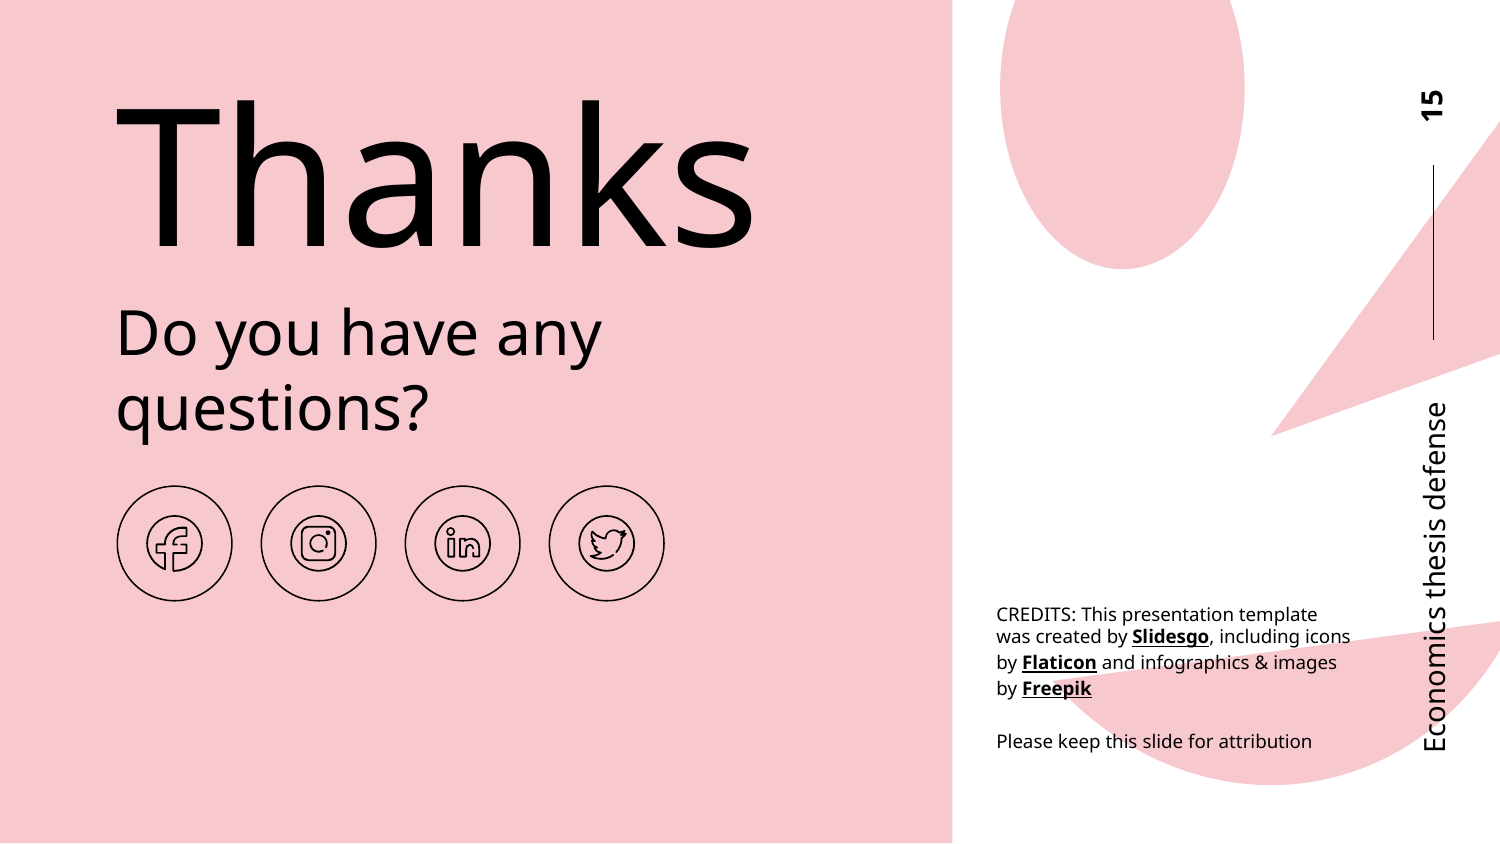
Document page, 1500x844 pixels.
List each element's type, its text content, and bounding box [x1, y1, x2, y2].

text_box [405, 486, 520, 601]
text_box Please keep this slide for attribution [981, 714, 1367, 769]
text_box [289, 514, 348, 572]
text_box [578, 514, 636, 572]
text_box [549, 486, 665, 601]
title Thanks [100, 39, 887, 270]
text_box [434, 514, 492, 572]
text_box [117, 486, 232, 601]
subtitle Economics thesis defense [1398, 339, 1469, 769]
text_box [261, 486, 376, 601]
subtitle Do you have any questions? [100, 277, 887, 459]
text_box [146, 515, 203, 572]
slide_number 13 [1400, 75, 1466, 166]
